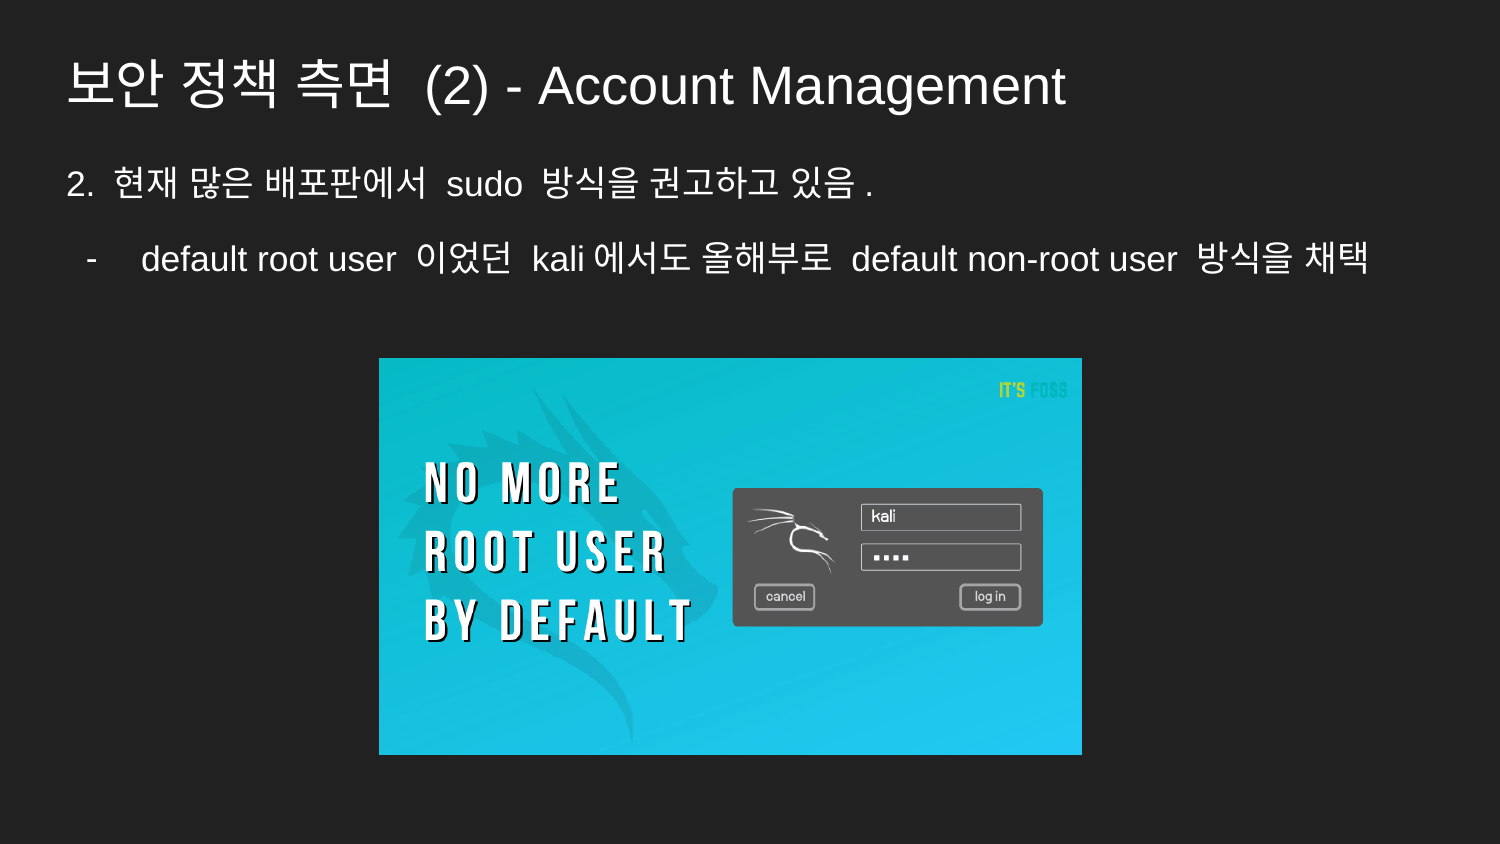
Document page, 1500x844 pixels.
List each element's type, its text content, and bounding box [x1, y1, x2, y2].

picture [378, 358, 1083, 755]
list 2. 현재 많은 배포판에서 sudo 방식을 권고하고 있음. default root user 이었던 kali에서도 올해부로 default non-root user 방식을 채택 [51, 145, 1410, 319]
title 보안 정책 측면 (2) - Account Management [51, 35, 1449, 130]
